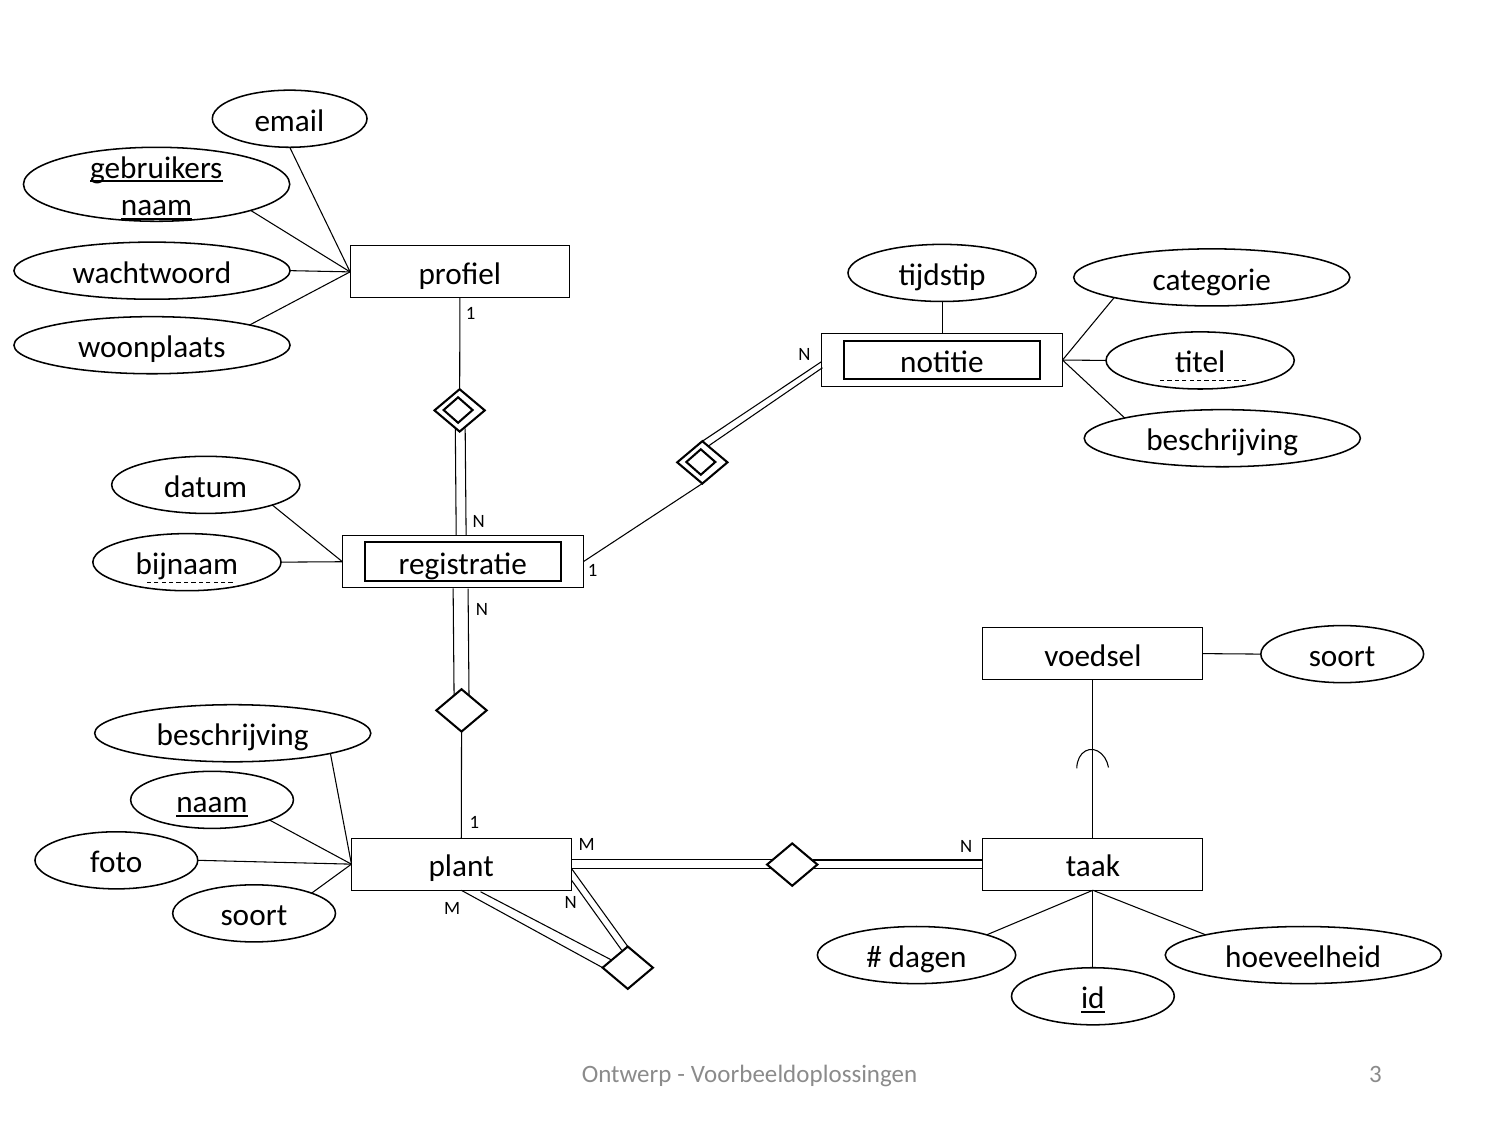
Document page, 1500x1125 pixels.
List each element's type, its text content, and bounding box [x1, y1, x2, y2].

text_box N [462, 589, 467, 627]
text_box wachtwoord [12, 241, 250, 301]
footer Ontwerp - Voorbeeldoplossingen [496, 1042, 1004, 1103]
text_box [461, 891, 603, 968]
text_box beschrijving [1083, 408, 1362, 468]
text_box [571, 868, 628, 947]
text_box N [551, 882, 571, 891]
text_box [197, 860, 330, 865]
text_box [843, 340, 1041, 380]
text_box taak [982, 838, 1203, 891]
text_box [250, 210, 350, 272]
text_box N [459, 501, 488, 539]
text_box soort [1259, 624, 1425, 684]
text_box 1 [456, 802, 485, 840]
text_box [583, 483, 703, 563]
text_box voedsel [982, 627, 1203, 680]
text_box [675, 440, 730, 485]
text_box email [211, 89, 369, 149]
text_box tijdstip [846, 243, 1038, 303]
text_box datum [110, 455, 301, 515]
slide_number 3 [1059, 1042, 1397, 1103]
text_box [986, 891, 1092, 935]
text_box [364, 541, 562, 582]
text_box N [469, 589, 491, 627]
text_box foto [33, 830, 199, 890]
text_box [432, 388, 487, 433]
text_box registratie [342, 535, 583, 588]
text_box woonplaats [12, 315, 292, 375]
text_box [269, 820, 330, 860]
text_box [1093, 891, 1206, 935]
text_box [601, 946, 655, 991]
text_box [702, 361, 822, 442]
text_box plant [352, 838, 572, 891]
text_box [434, 687, 489, 733]
text_box N [785, 334, 814, 361]
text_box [571, 880, 622, 951]
text_box naam [129, 770, 295, 830]
text_box categorie [1072, 247, 1351, 307]
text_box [330, 753, 352, 865]
text_box 1 [452, 293, 481, 331]
text_box 1 [574, 549, 603, 588]
text_box soort [171, 883, 337, 943]
text_box M [431, 887, 459, 926]
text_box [1062, 297, 1115, 360]
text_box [311, 865, 352, 894]
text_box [480, 891, 612, 960]
text_box [765, 842, 819, 888]
text_box M [565, 824, 594, 862]
text_box gebruikers naam [22, 146, 289, 223]
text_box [249, 272, 350, 325]
text_box [1076, 749, 1092, 771]
text_box profiel [350, 245, 570, 298]
text_box N [947, 826, 975, 859]
text_box [1093, 749, 1110, 771]
text_box titel [1115, 330, 1296, 391]
text_box hoeveelheid [1164, 925, 1443, 985]
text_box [289, 147, 350, 210]
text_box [1062, 360, 1125, 418]
text_box id [1010, 966, 1176, 1026]
text_box notitie [821, 333, 1062, 387]
text_box # dagen [816, 925, 1017, 985]
text_box bijnaam [91, 532, 282, 592]
text_box beschrijving [93, 703, 372, 763]
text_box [708, 367, 823, 447]
text_box [442, 395, 475, 425]
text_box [272, 504, 343, 563]
text_box [684, 447, 717, 477]
